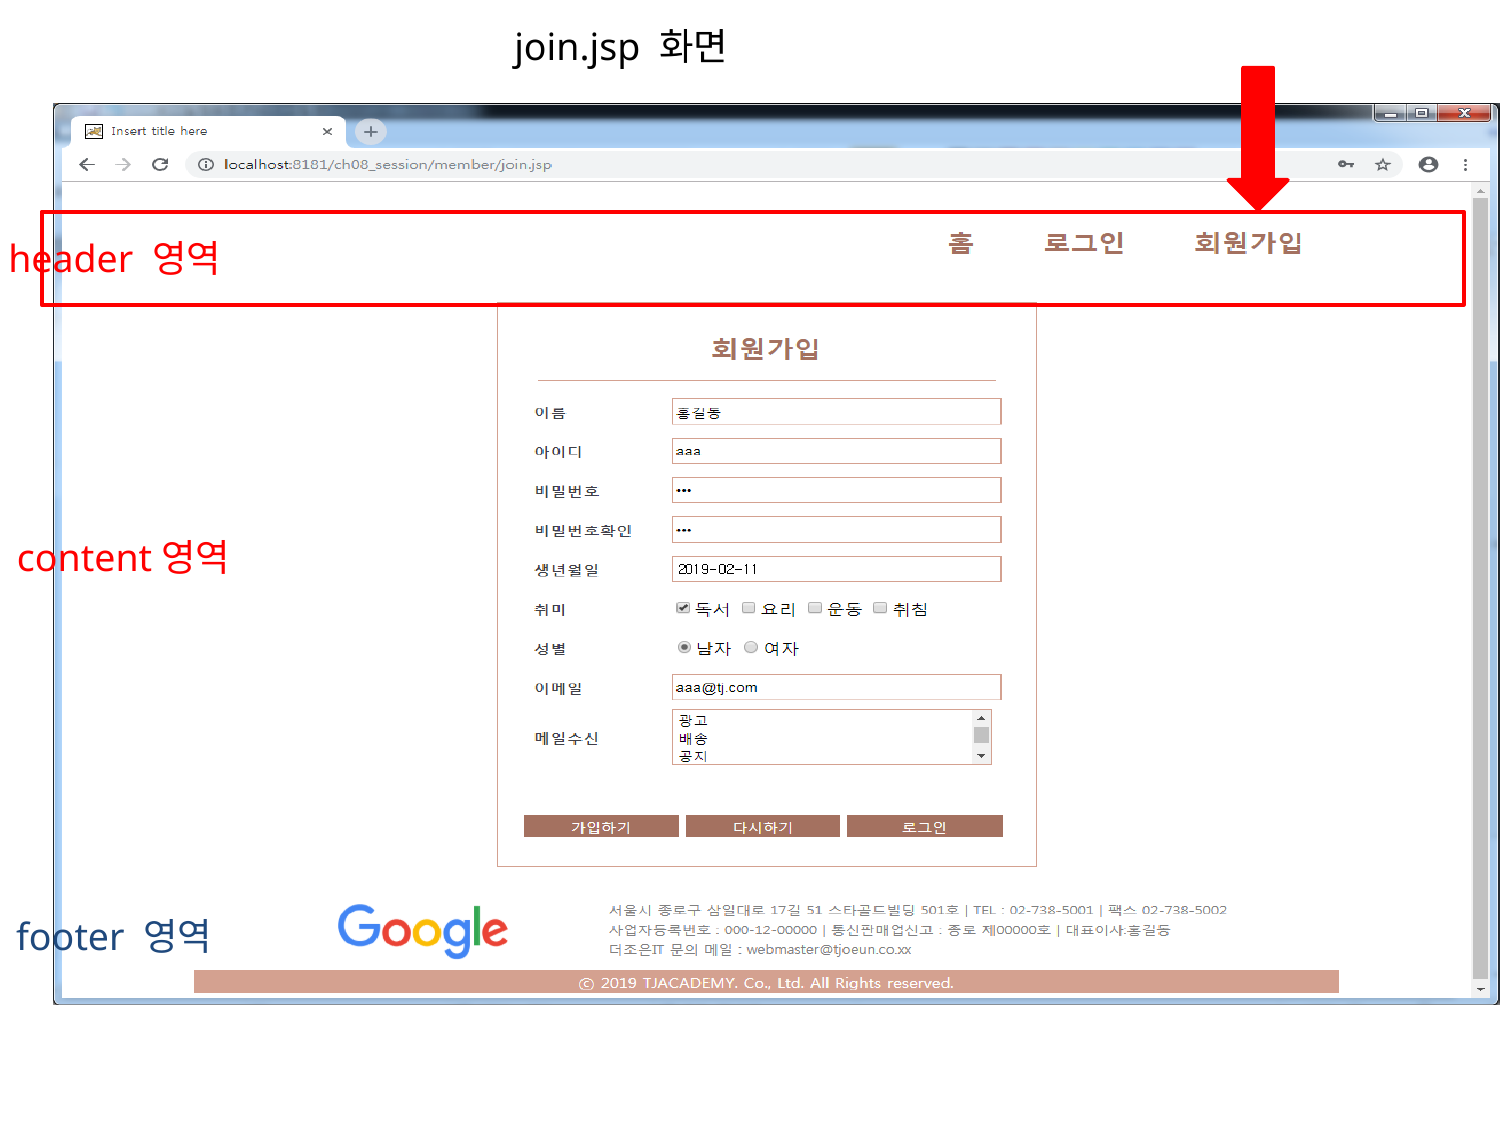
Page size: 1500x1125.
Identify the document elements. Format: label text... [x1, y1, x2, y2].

text_box [40, 210, 47, 227]
text_box join.jsp 화면 [499, 15, 744, 76]
text_box content영역 [2, 527, 47, 587]
text_box [1241, 65, 1275, 103]
text_box [40, 288, 47, 307]
text_box footer 영역 [1, 905, 47, 966]
text_box header 영역 [0, 227, 47, 288]
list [52, 103, 1500, 1006]
